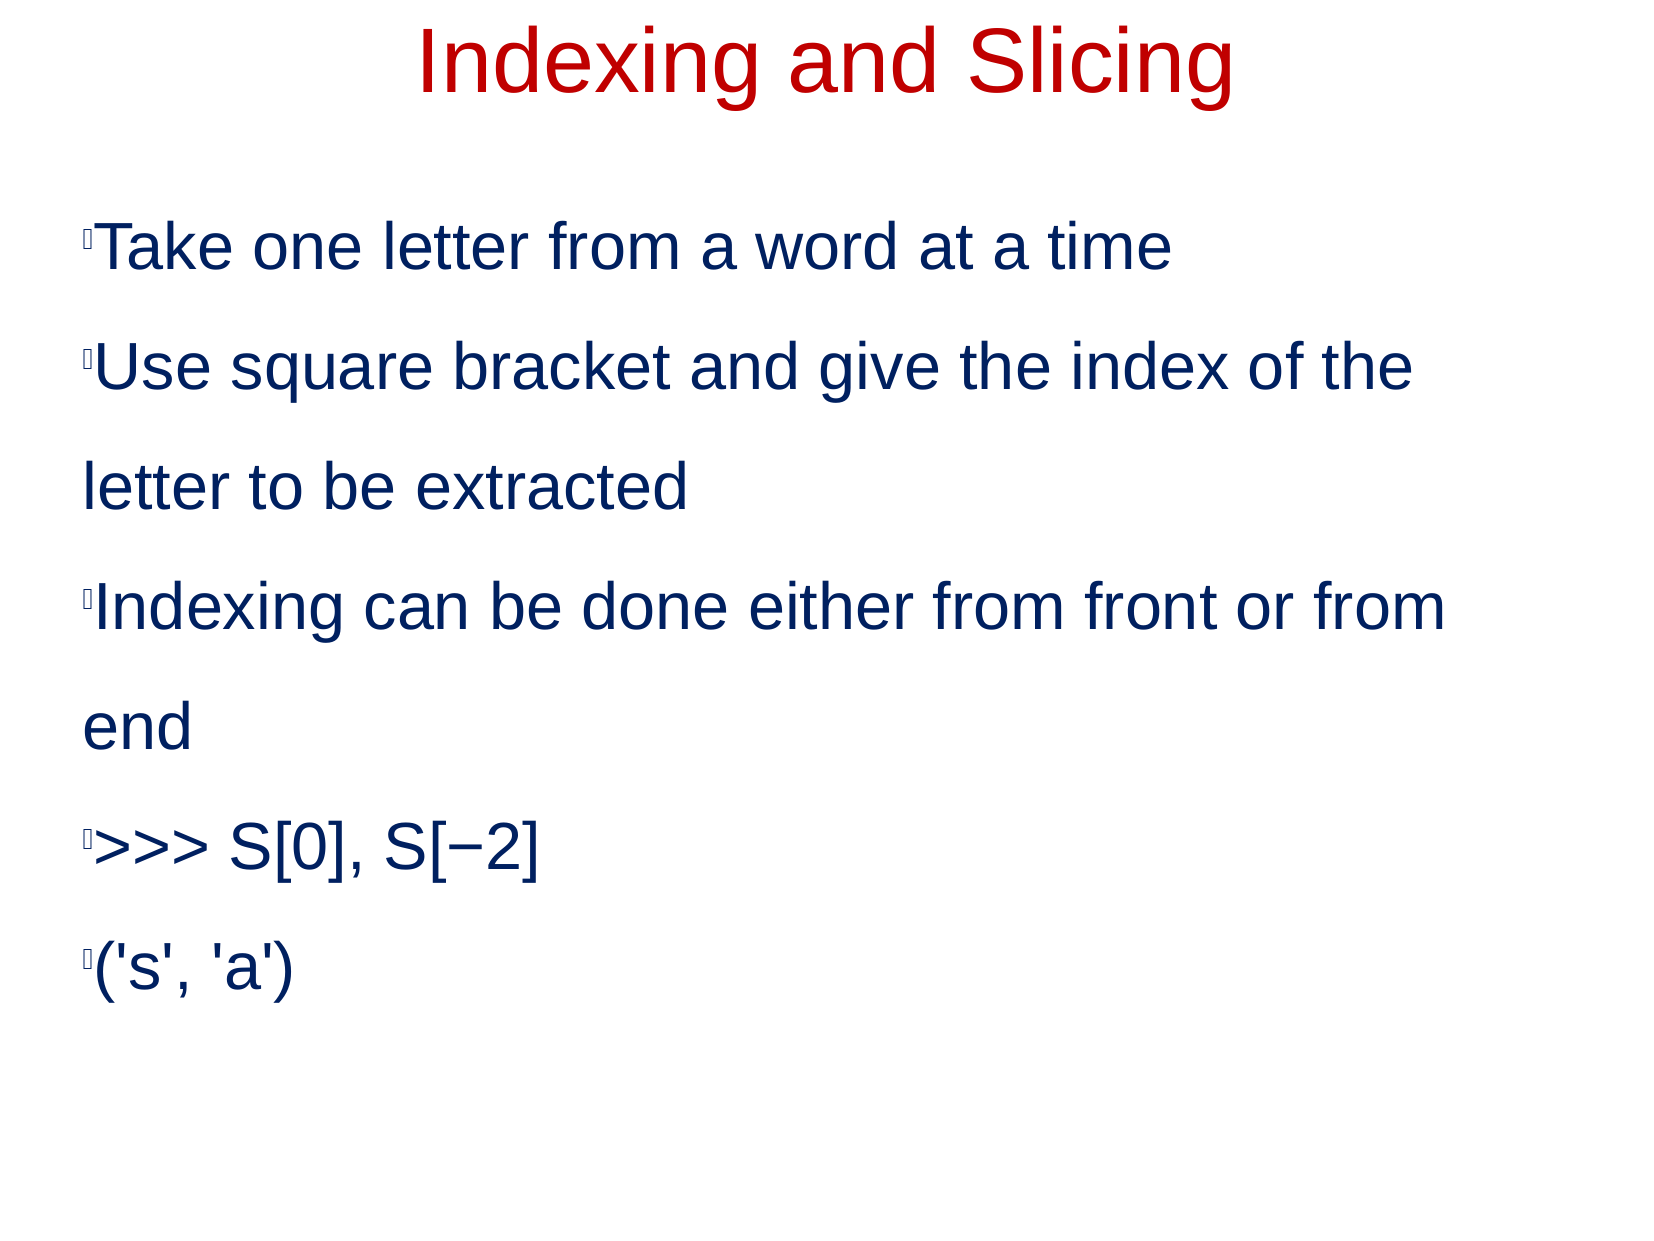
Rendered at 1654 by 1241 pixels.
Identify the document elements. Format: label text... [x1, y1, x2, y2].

text_box Indexing and Slicing [82, 0, 1571, 136]
text_box Take one letter from a word at a time Use square bracket and give the index of the letter to be extracted Indexing can be done either from front or from end >>> S[0], S[−2] ('s', 'a') [82, 162, 1495, 1010]
